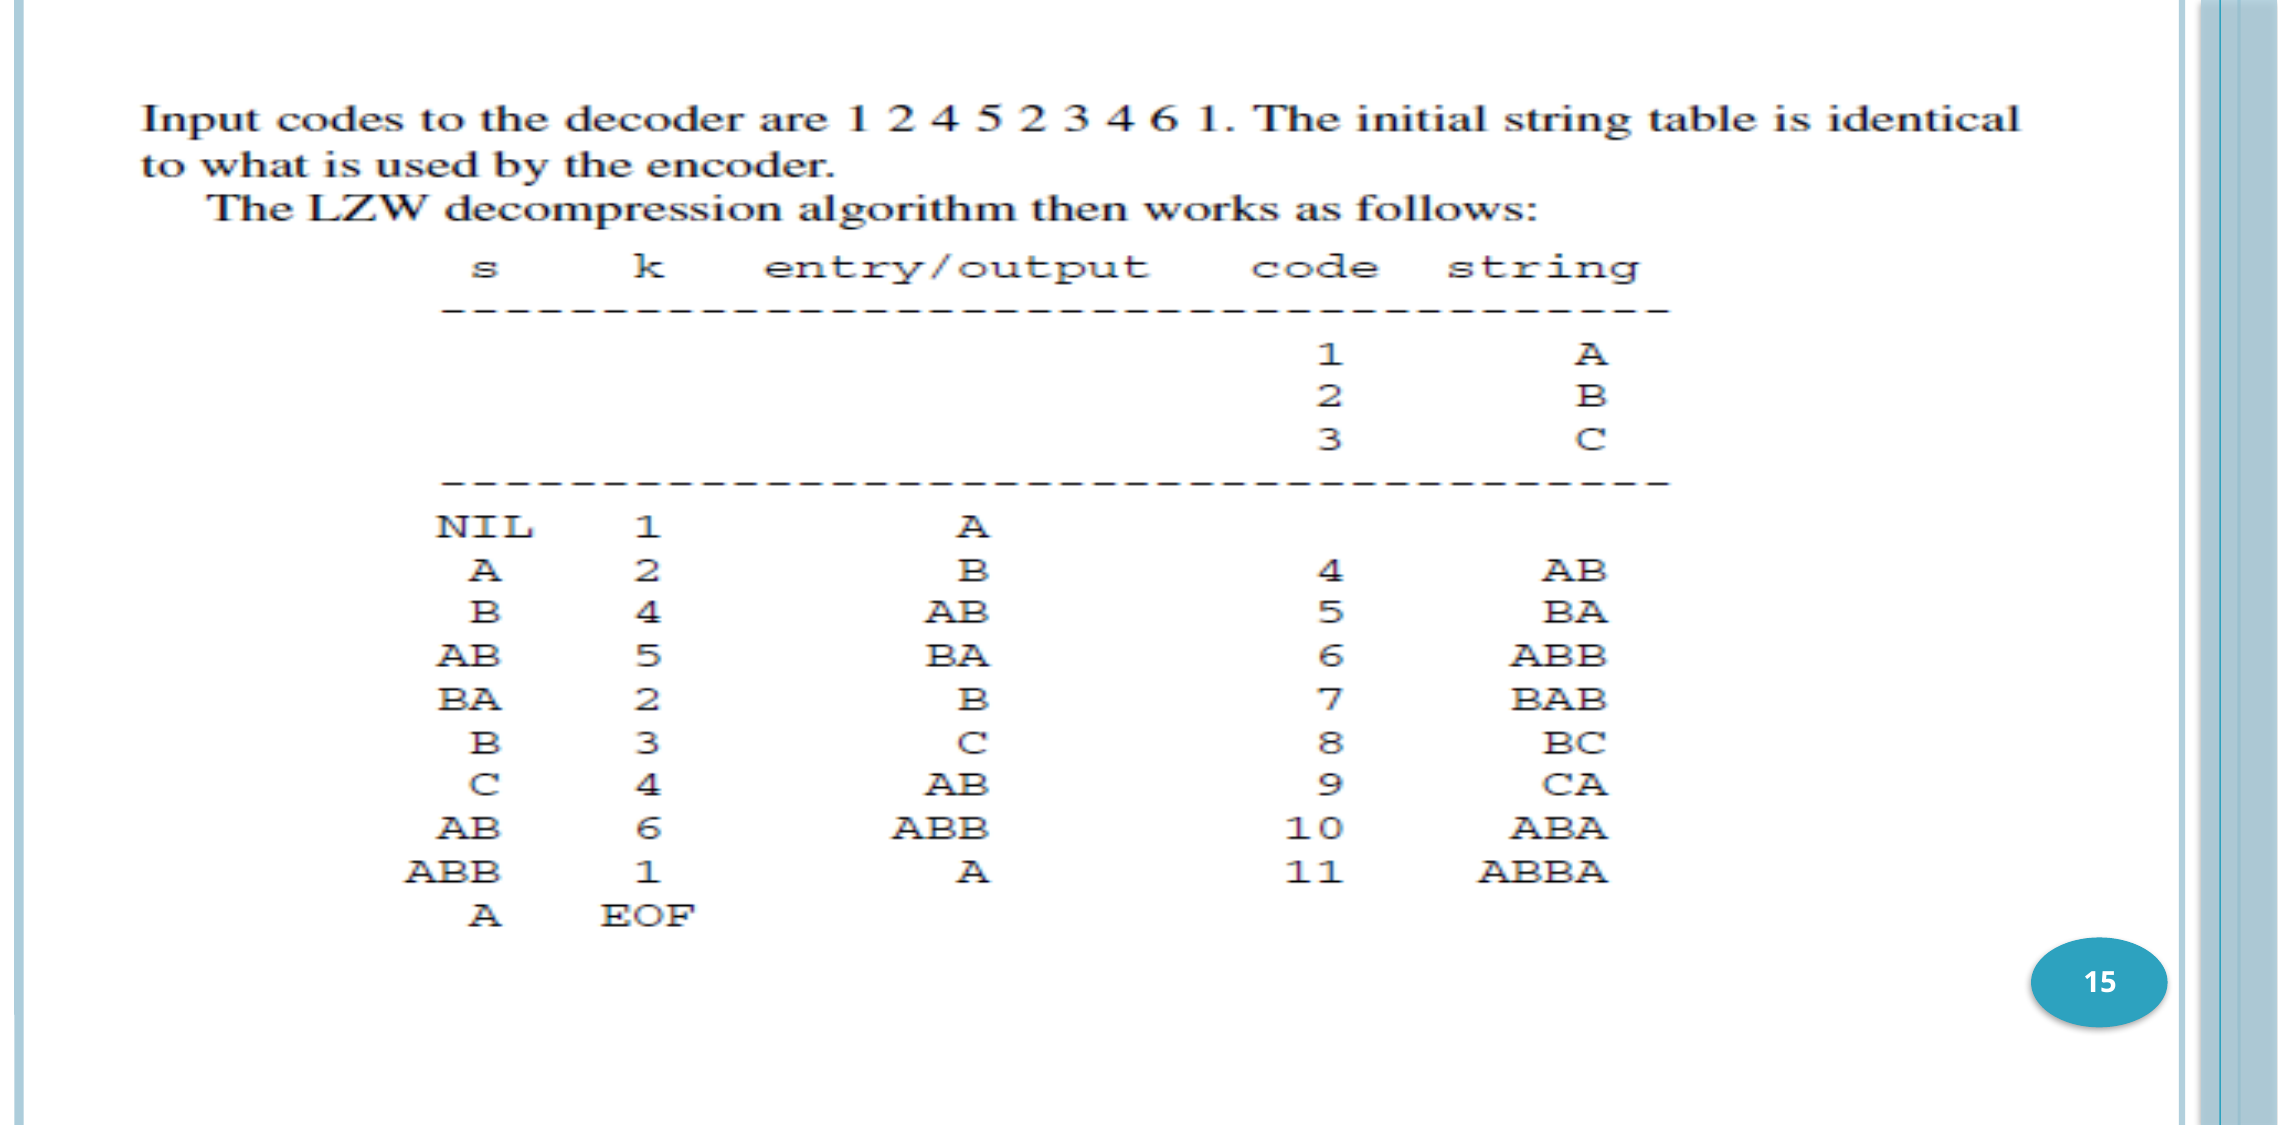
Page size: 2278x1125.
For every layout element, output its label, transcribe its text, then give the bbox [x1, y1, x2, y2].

text_box <number> [2024, 940, 2176, 1026]
picture [132, 99, 2050, 940]
